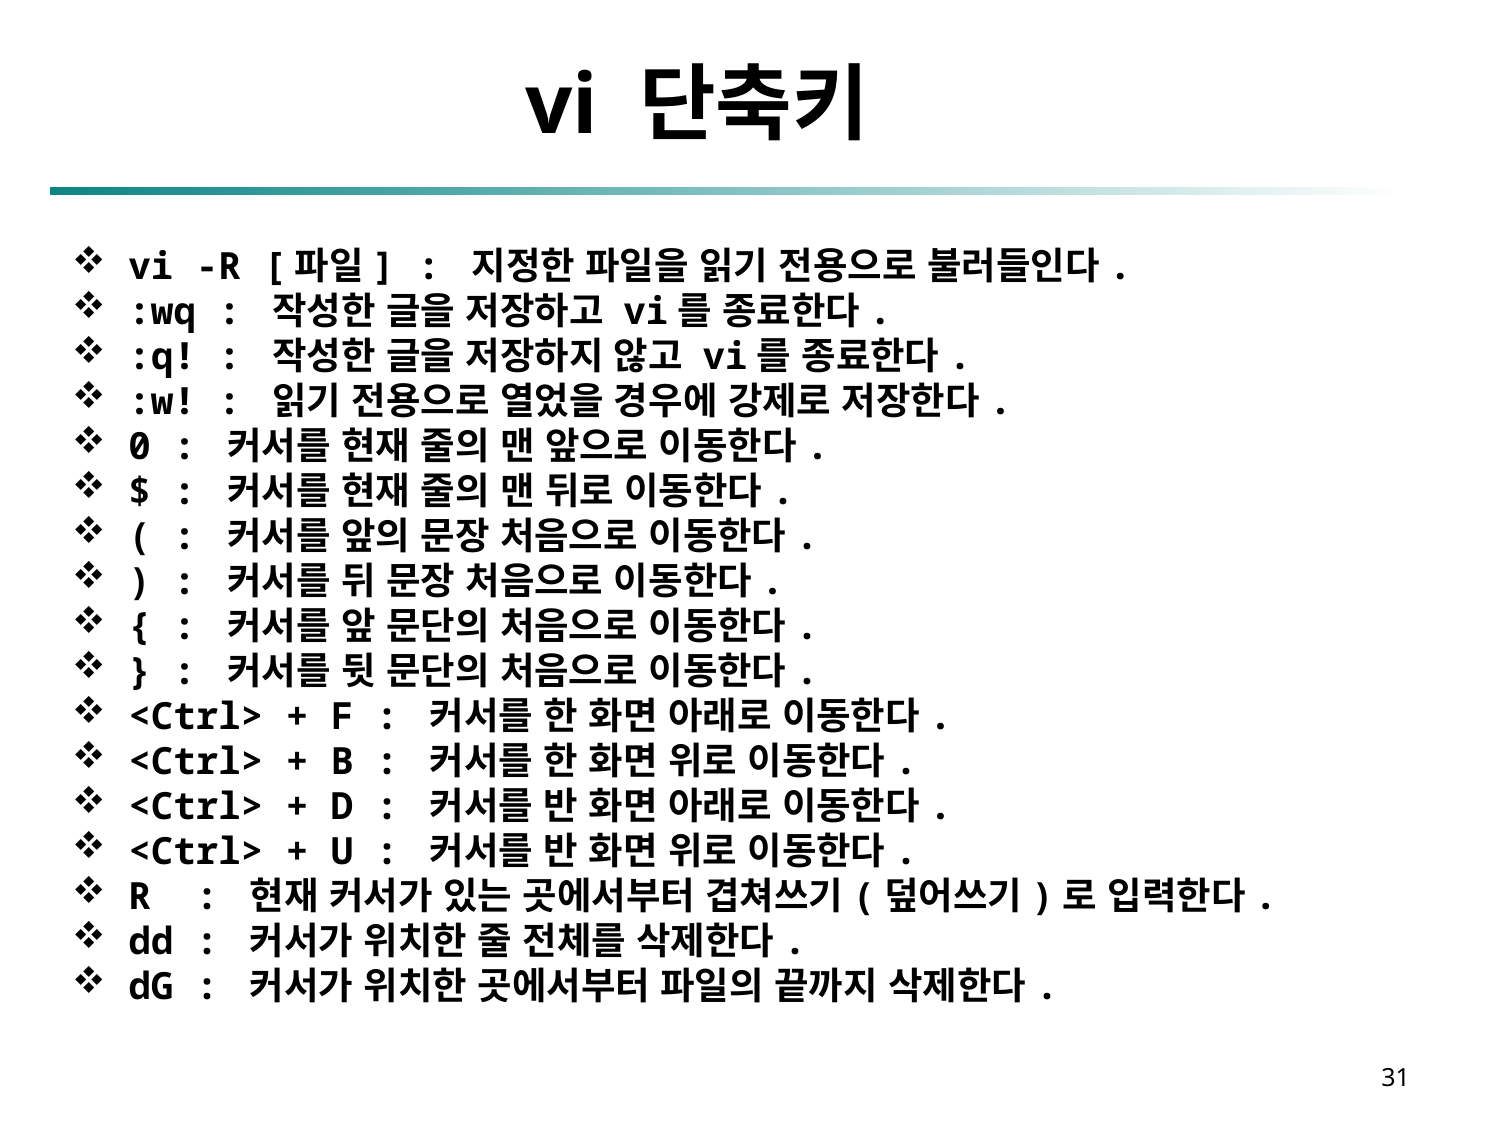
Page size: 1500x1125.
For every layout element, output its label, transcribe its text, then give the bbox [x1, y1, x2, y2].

text_box vi -R [파일] : 지정한 파일을 읽기 전용으로 불러들인다. :wq : 작성한 글을 저장하고 vi를 종료한다. :q! : 작성한 글을 저장하지 않고 vi를 종료한다. :w! : 읽기 전용으로 열었을 경우에 강제로 저장한다. 0 : 커서를 현재 줄의 맨 앞으로 이동한다. $ : 커서를 현재 줄의 맨 뒤로 이동한다. ( : 커서를 앞의 문장 처음으로 이동한다. ) : 커서를 뒤 문장 처음으로 이동한다. { : 커서를 앞 문단의 처음으로 이동한다. } : 커서를 뒷 문단의 처음으로 이동한다. <Ctrl> + F : 커서를 한 화면 아래로 이동한다. <Ctrl> + B : 커서를 한 화면 위로 이동한다. <Ctrl> + D : 커서를 반 화면 아래로 이동한다. <Ctrl> + U : 커서를 반 화면 위로 이동한다. R : 현재 커서가 있는 곳에서부터 겹쳐쓰기(덮어쓰기)로 입력한다. dd : 커서가 위치한 줄 전체를 삭제한다. dG : 커서가 위치한 곳에서부터 파일의 끝까지 삭제한다. [57, 234, 1450, 1073]
slide_number 31 [1074, 1042, 1426, 1103]
text_box vi 단축키 [29, 42, 1388, 159]
